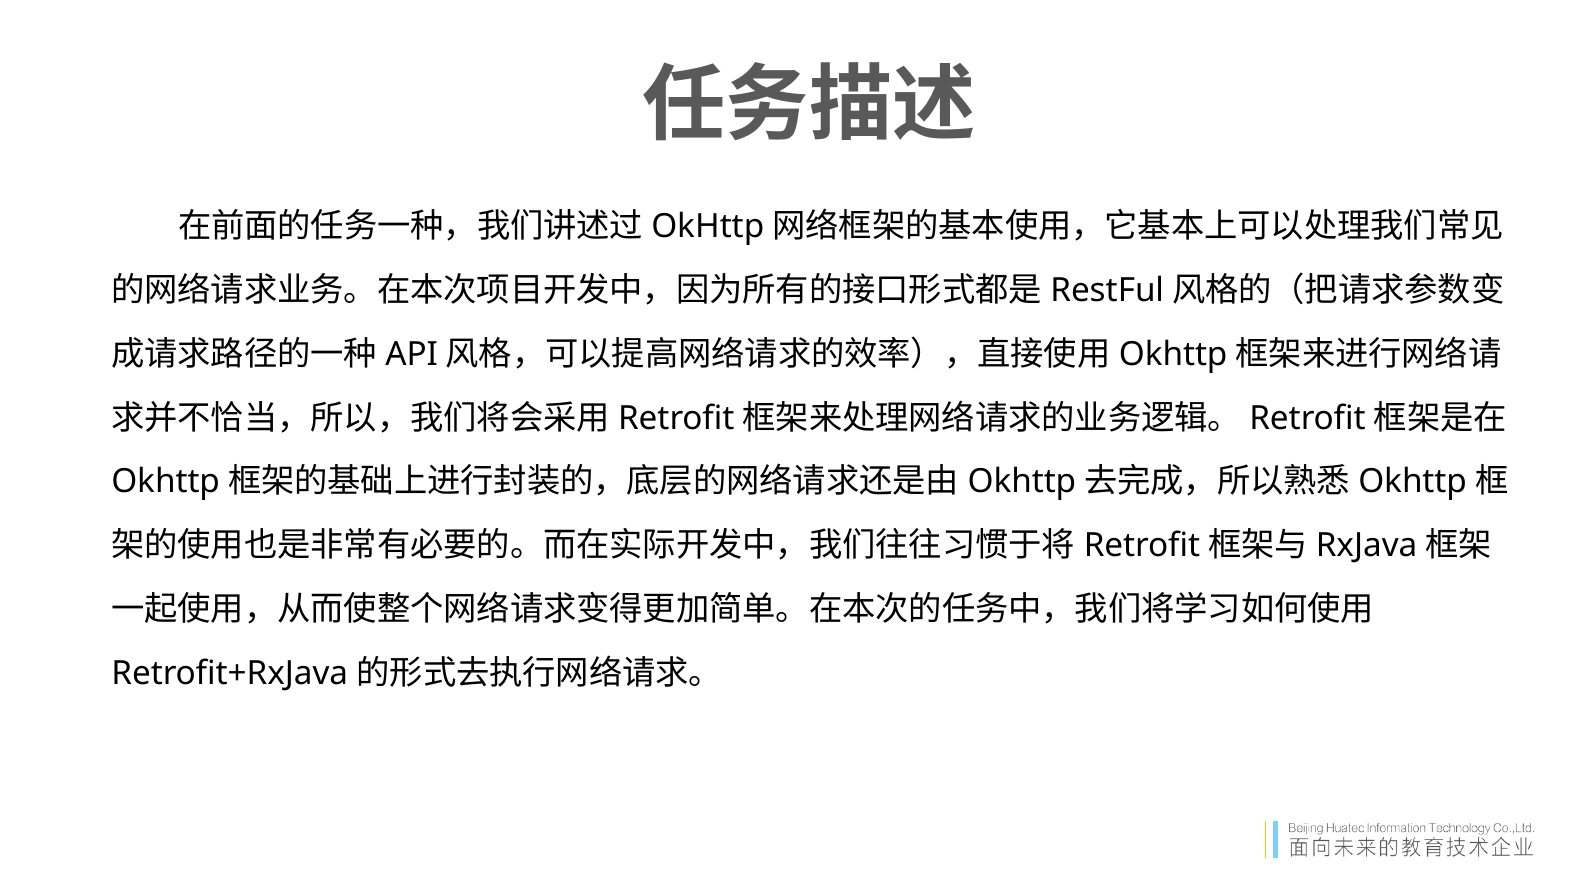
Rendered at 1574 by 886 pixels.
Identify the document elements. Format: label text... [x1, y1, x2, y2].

text_box 在前面的任务一种，我们讲述过OkHttp网络框架的基本使用，它基本上可以处理我们常见的网络请求业务。在本次项目开发中，因为所有的接口形式都是RestFul风格的（把请求参数变成请求路径的一种API风格，可以提高网络请求的效率），直接使用Okhttp框架来进行网络请求并不恰当，所以，我们将会采用Retrofit框架来处理网络请求的业务逻辑。Retrofit框架是在Okhttp框架的基础上进行封装的，底层的网络请求还是由Okhttp去完成，所以熟悉Okhttp框架的使用也是非常有必要的。而在实际开发中，我们往往习惯于将Retrofit框架与RxJava框架一起使用，从而使整个网络请求变得更加简单。在本次的任务中，我们将学习如何使用Retrofit+RxJava的形式去执行网络请求。 [96, 172, 1538, 699]
text_box 任务描述 [627, 42, 1007, 158]
